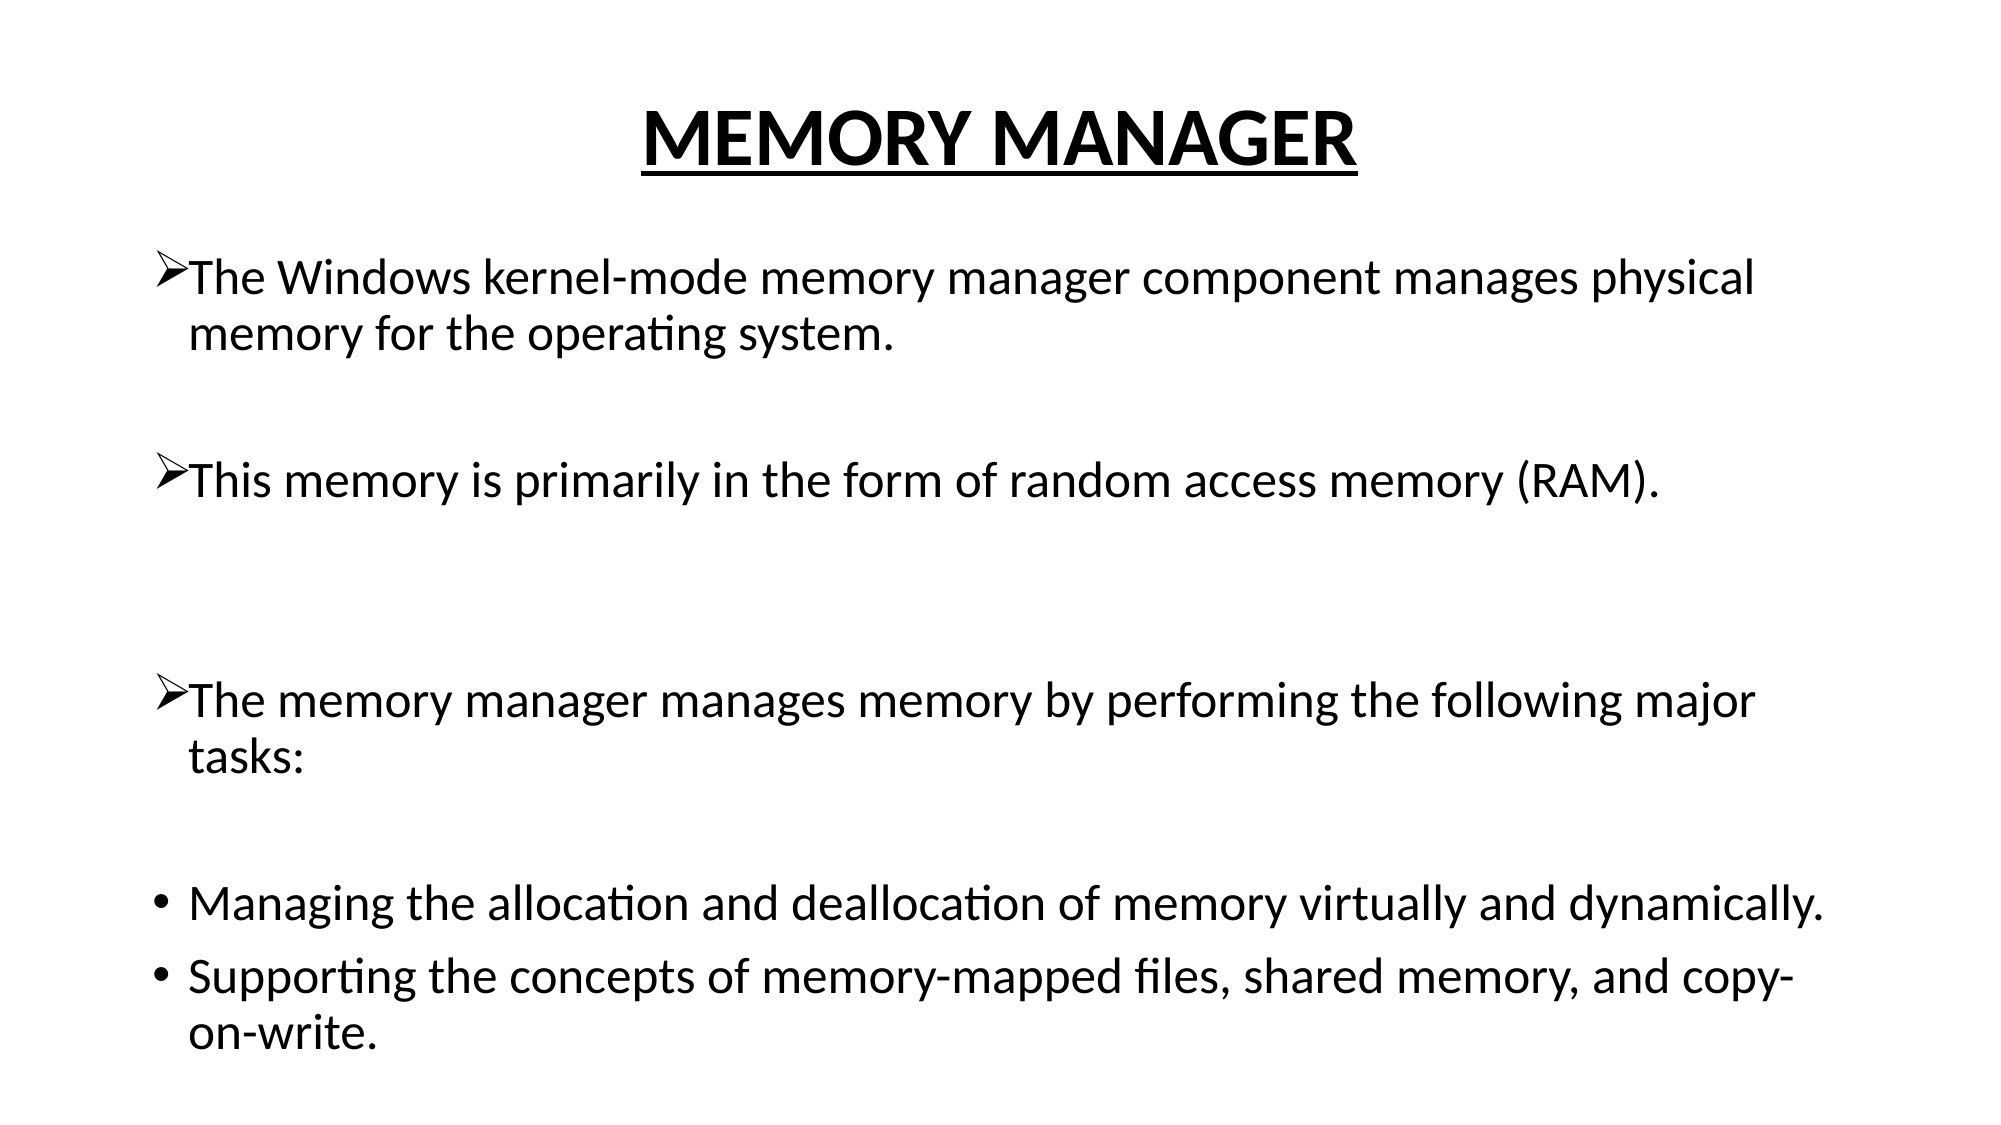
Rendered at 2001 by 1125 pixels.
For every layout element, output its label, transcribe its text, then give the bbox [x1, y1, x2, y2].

title MEMORY MANAGER [137, 0, 1863, 242]
list The Windows kernel-mode memory manager component manages physical memory for the operating system. This memory is primarily in the form of random access memory (RAM). The memory manager manages memory by performing the following major tasks: Managing the allocation and deallocation of memory virtually and dynamically. Supporting the concepts of memory-mapped files, shared memory, and copy-on-write. [137, 242, 1863, 1107]
